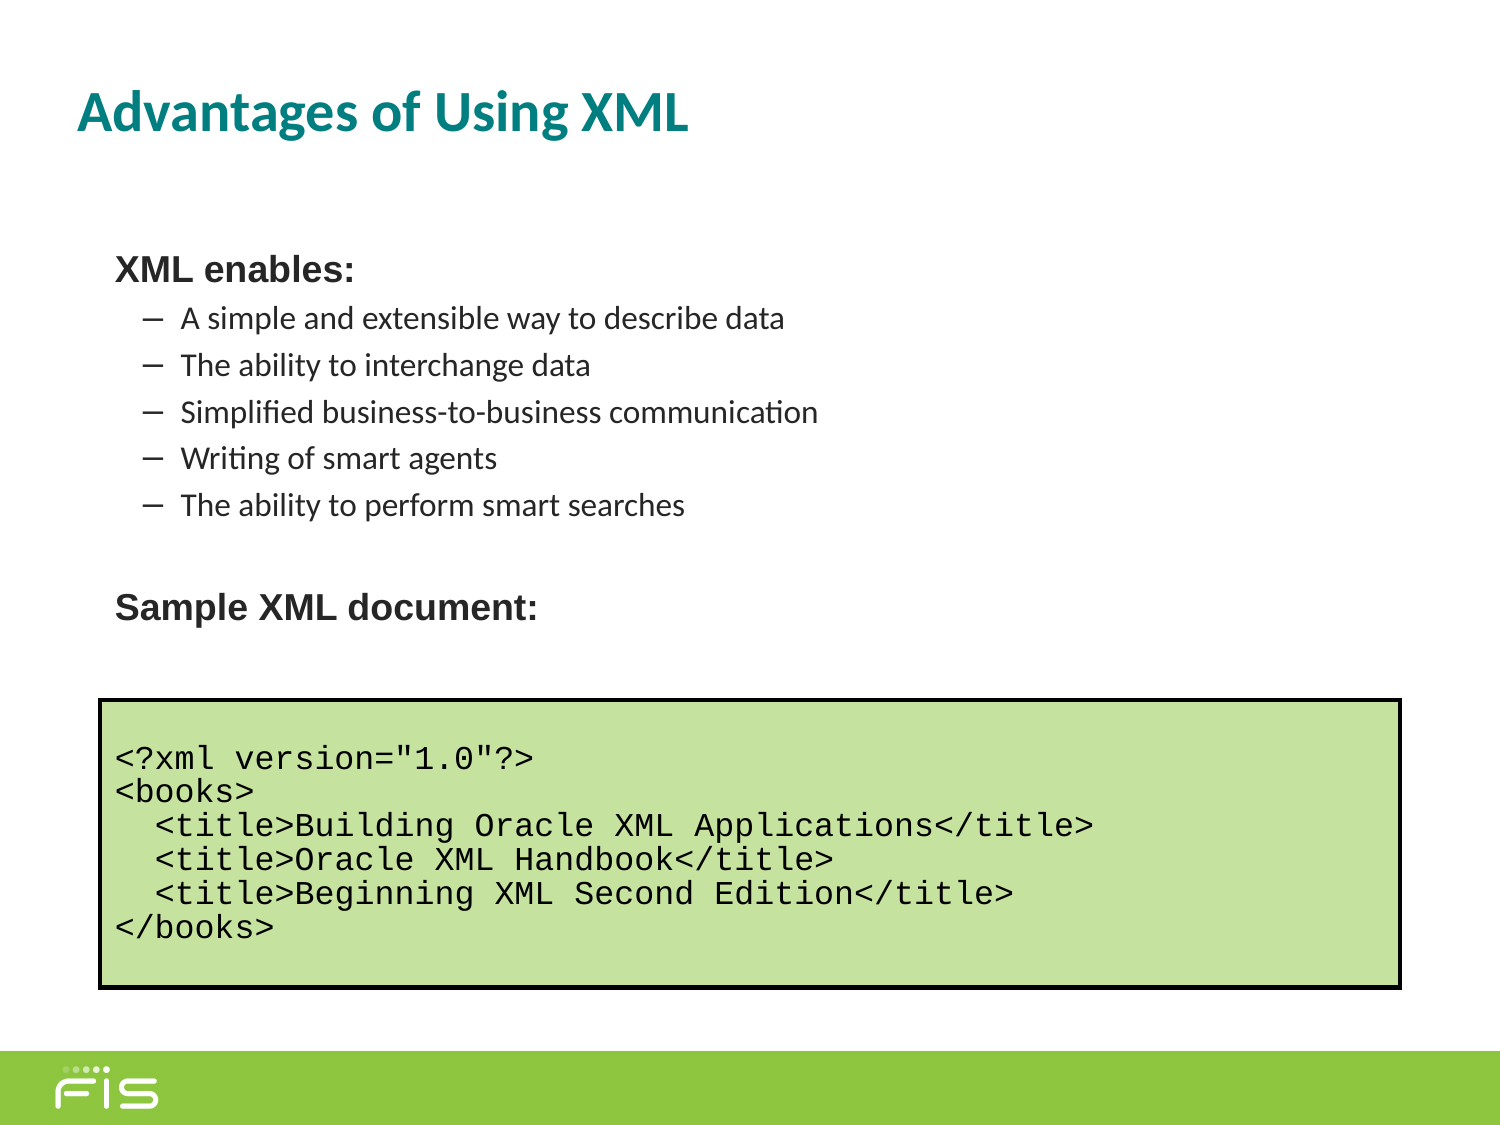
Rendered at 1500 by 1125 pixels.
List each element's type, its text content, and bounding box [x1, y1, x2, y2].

list XML enables: A simple and extensible way to describe data The ability to interchange data Simplified business-to-business communication Writing of smart agents The ability to perform smart searches Sample XML document: [99, 237, 1400, 698]
title Advantages of Using XML [62, 38, 1426, 177]
picture [0, 0, 1500, 1125]
text_box <?xml version="1.0"?> <books> <title>Building Oracle XML Applications</title> <title>Oracle XML Handbook</title> <title>Beginning XML Second Edition</title> </books> [99, 699, 1400, 988]
